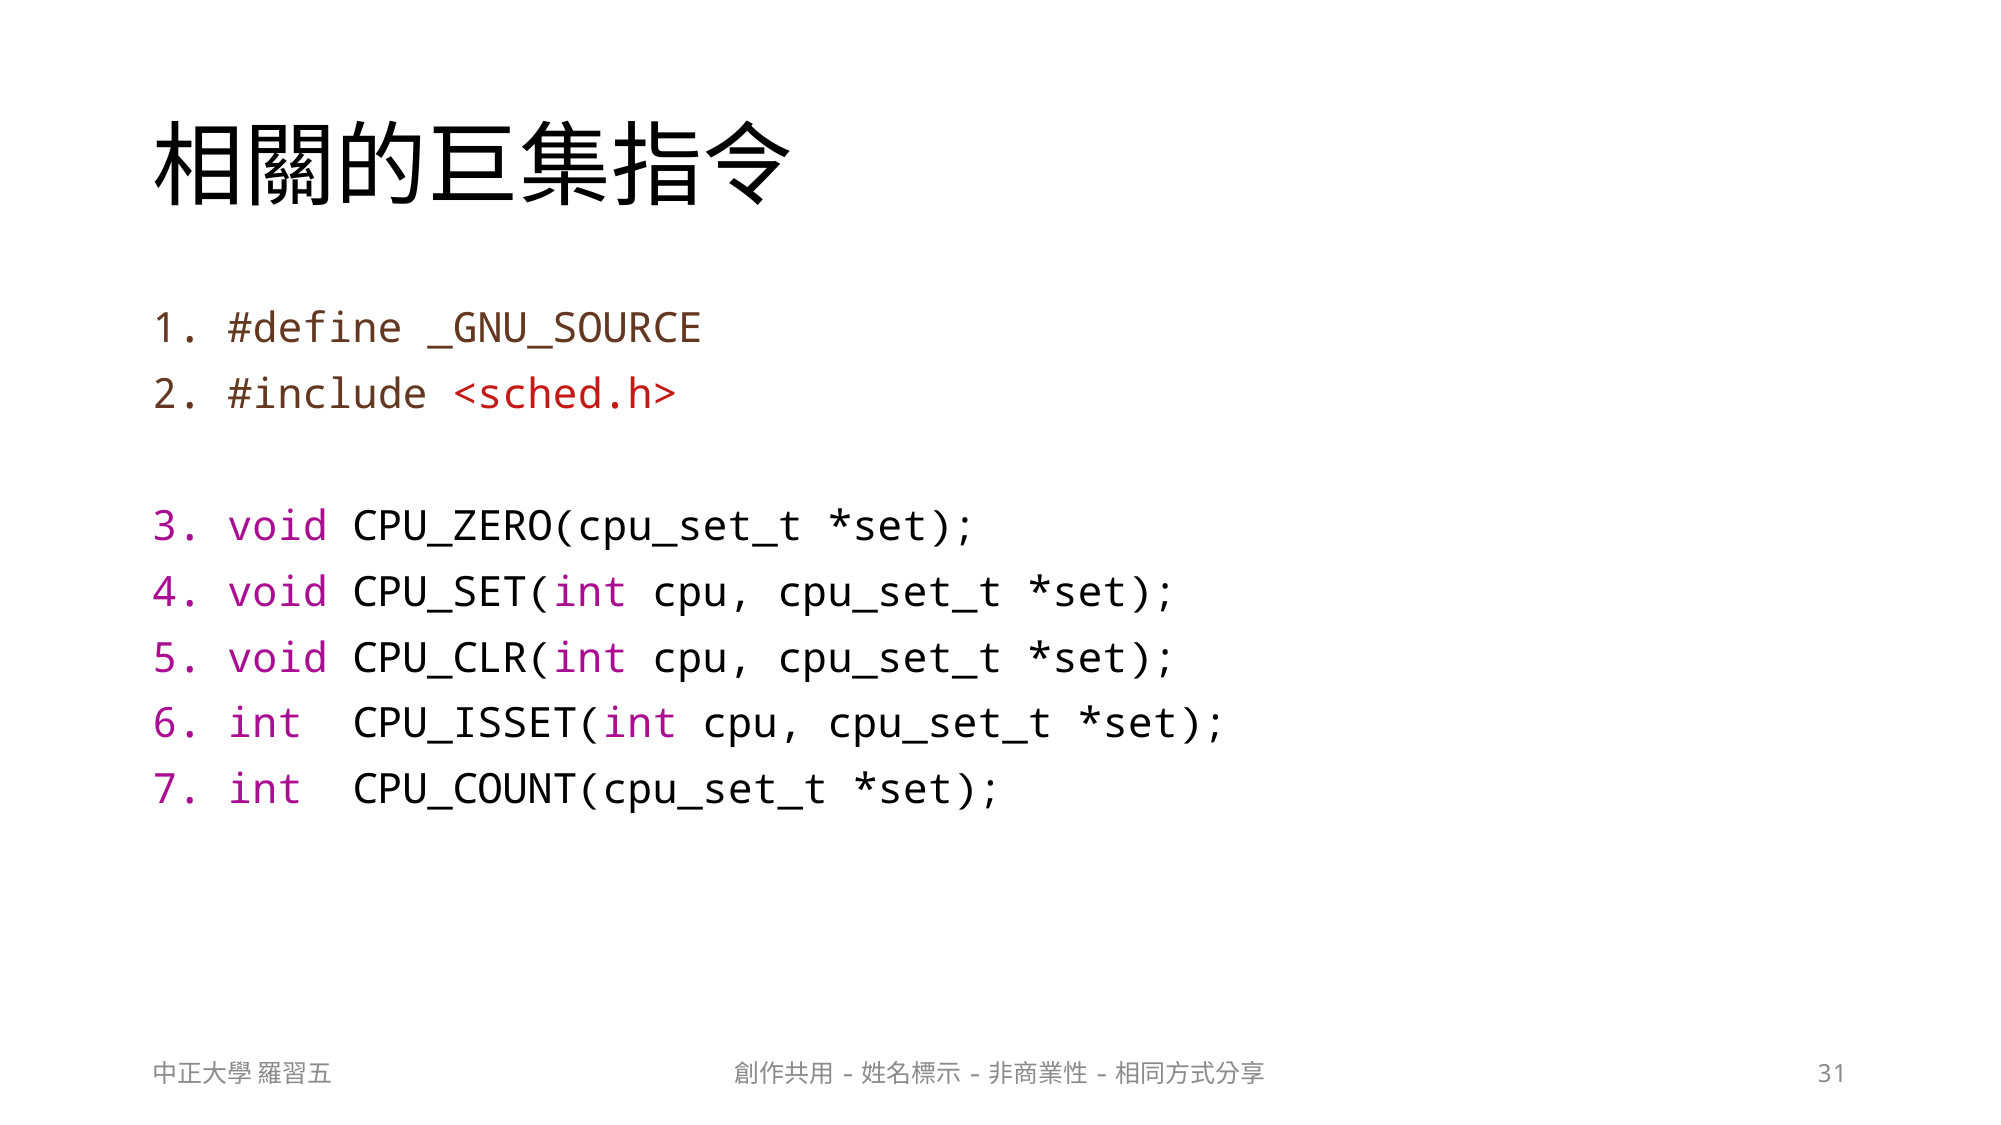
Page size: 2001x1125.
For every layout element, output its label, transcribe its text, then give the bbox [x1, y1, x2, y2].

list #define _GNU_SOURCE #include <sched.h> void CPU_ZERO(cpu_set_t *set); void CPU_SET(int cpu, cpu_set_t *set); void CPU_CLR(int cpu, cpu_set_t *set); int CPU_ISSET(int cpu, cpu_set_t *set); int CPU_COUNT(cpu_set_t *set); [137, 299, 1863, 1014]
slide_number 中正大學 羅習五 [137, 1042, 588, 1103]
slide_number 31 [1412, 1042, 1863, 1103]
footer 創作共用-姓名標示-非商業性-相同方式分享 [662, 1042, 1338, 1103]
title 相關的巨集指令 [137, 59, 1863, 278]
